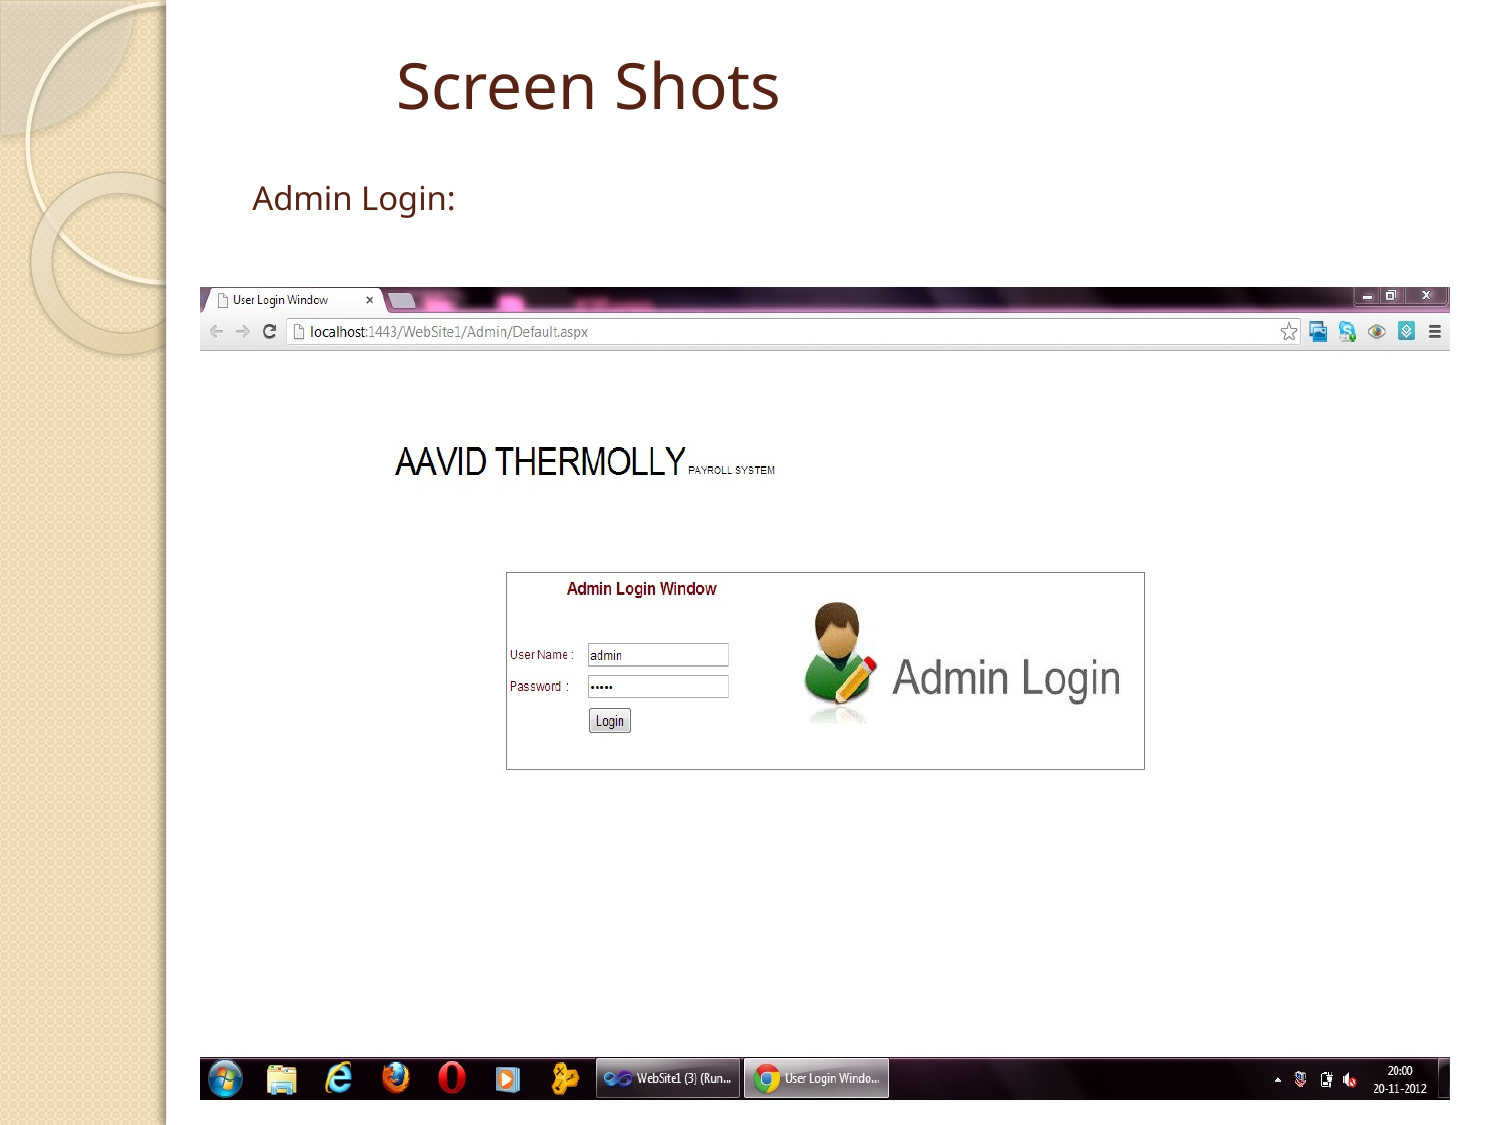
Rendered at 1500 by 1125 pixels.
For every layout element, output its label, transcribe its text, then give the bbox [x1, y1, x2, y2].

title Screen Shots Admin Login: [237, 37, 1468, 225]
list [199, 287, 1451, 1101]
